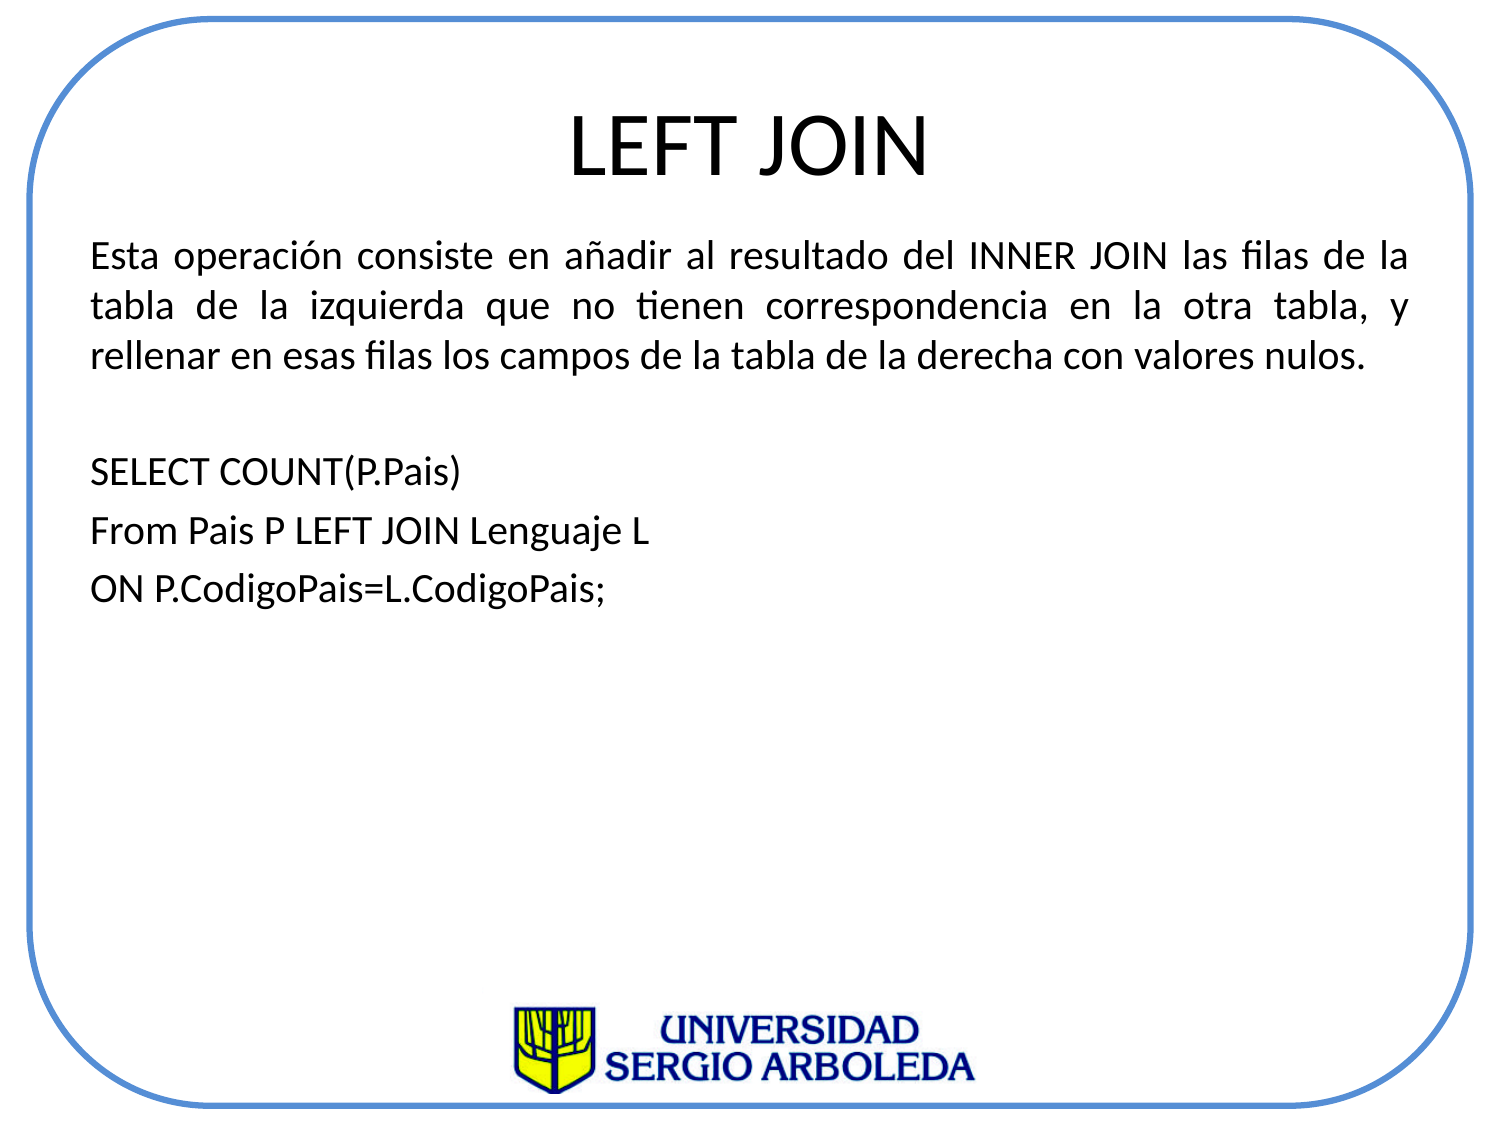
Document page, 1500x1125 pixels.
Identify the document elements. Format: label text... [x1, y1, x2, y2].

list Esta operación consiste en añadir al resultado del INNER JOIN las filas de la tabla de la izquierda que no tienen correspondencia en la otra tabla, y rellenar en esas filas los campos de la tabla de la derecha con valores nulos. SELECT COUNT(P.Pais) From Pais P LEFT JOIN Lenguaje L ON P.CodigoPais=L.CodigoPais; [75, 219, 1425, 1000]
text_box [113, 16, 1387, 45]
text_box [27, 76, 1473, 1108]
picture [481, 987, 1018, 1095]
title LEFT JOIN [75, 45, 1425, 219]
